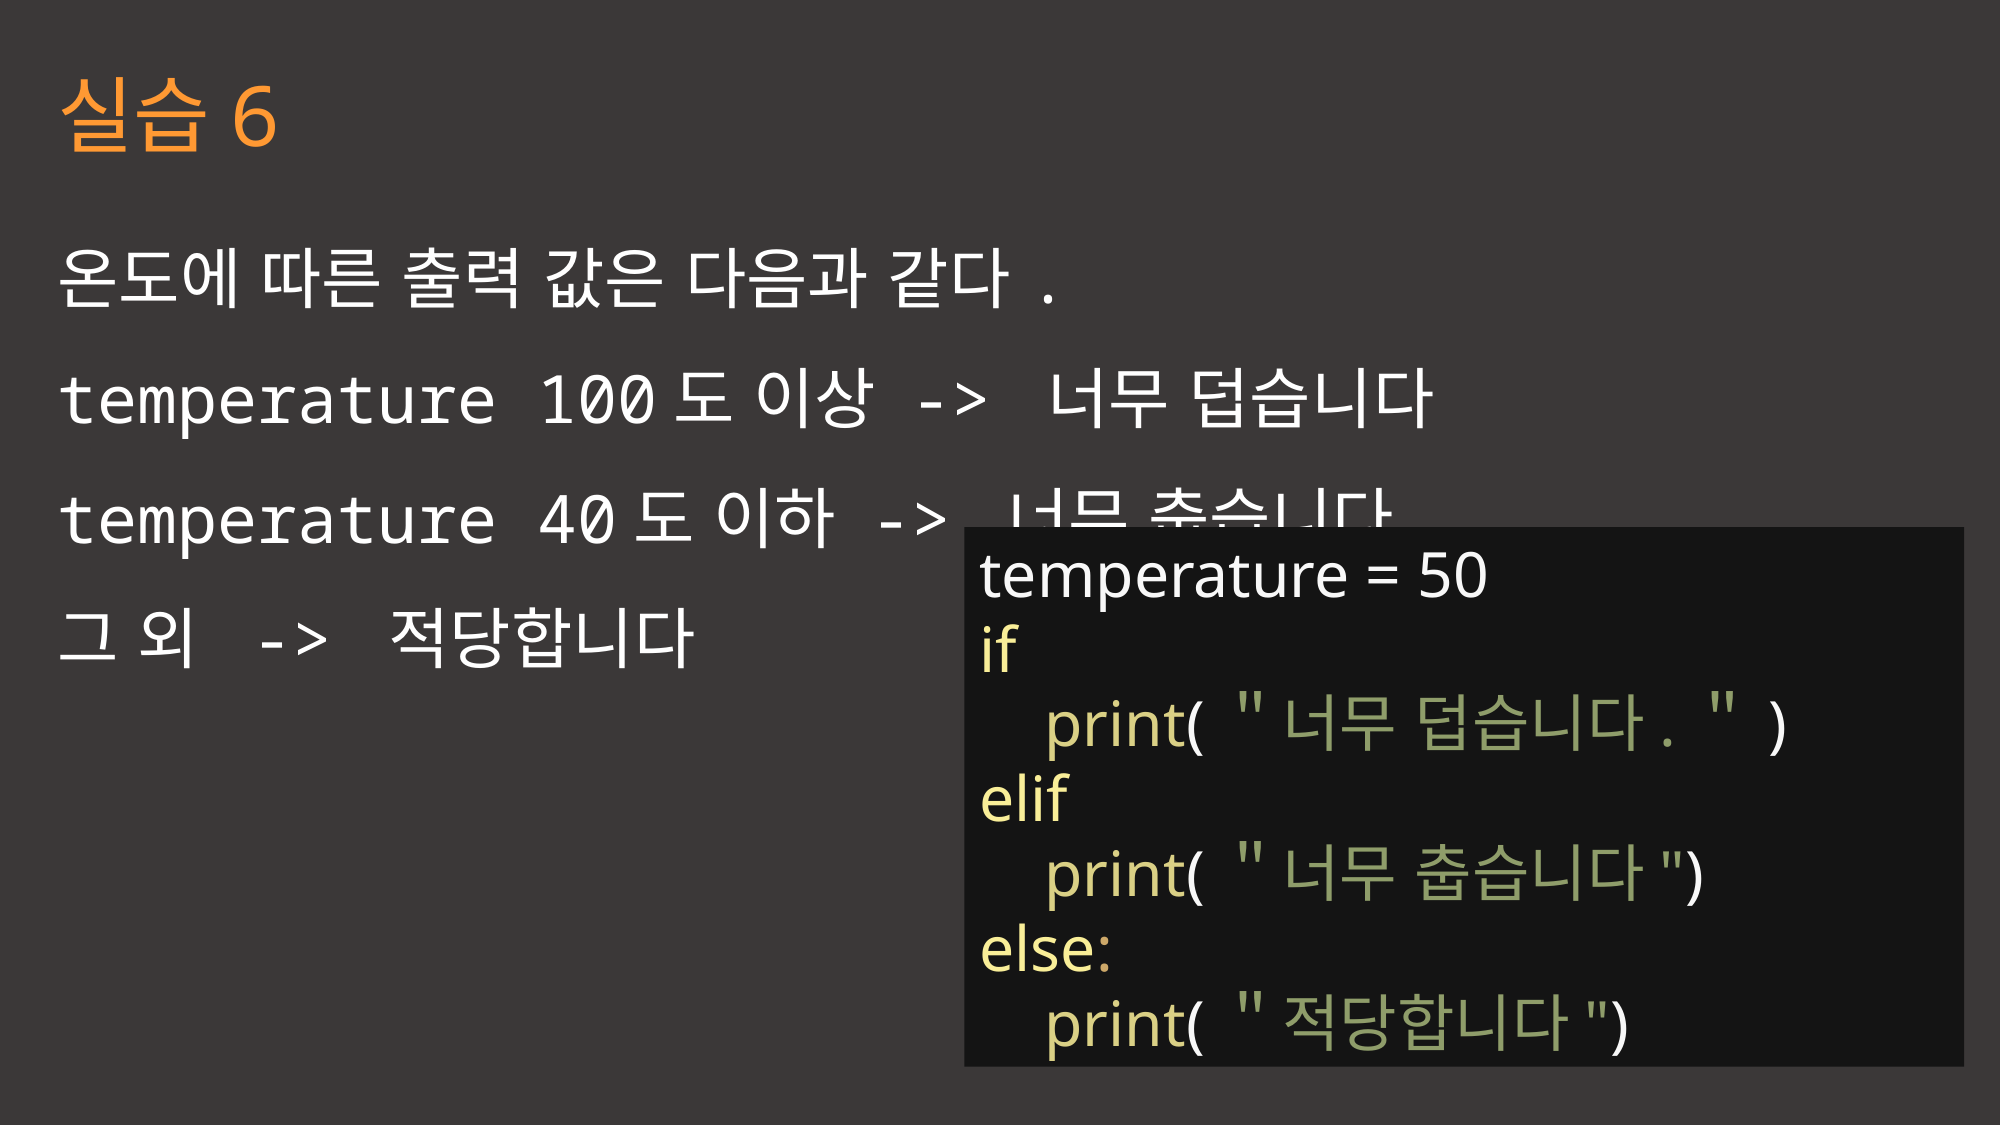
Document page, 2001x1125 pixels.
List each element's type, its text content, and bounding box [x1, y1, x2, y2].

text_box 온도에 따른 출력 값은 다음과 같다. temperature 100도 이상 -> 너무 덥습니다 temperature 40도 이하 -> 너무 춥습니다 그 외 -> 적당합니다 [42, 189, 1965, 805]
text_box temperature = 50 if print(＂너무 덥습니다.＂) elif print(＂너무 춥습니다") else: print(＂적당합니다") [964, 527, 1965, 1067]
text_box 실습6 [42, 55, 2000, 171]
